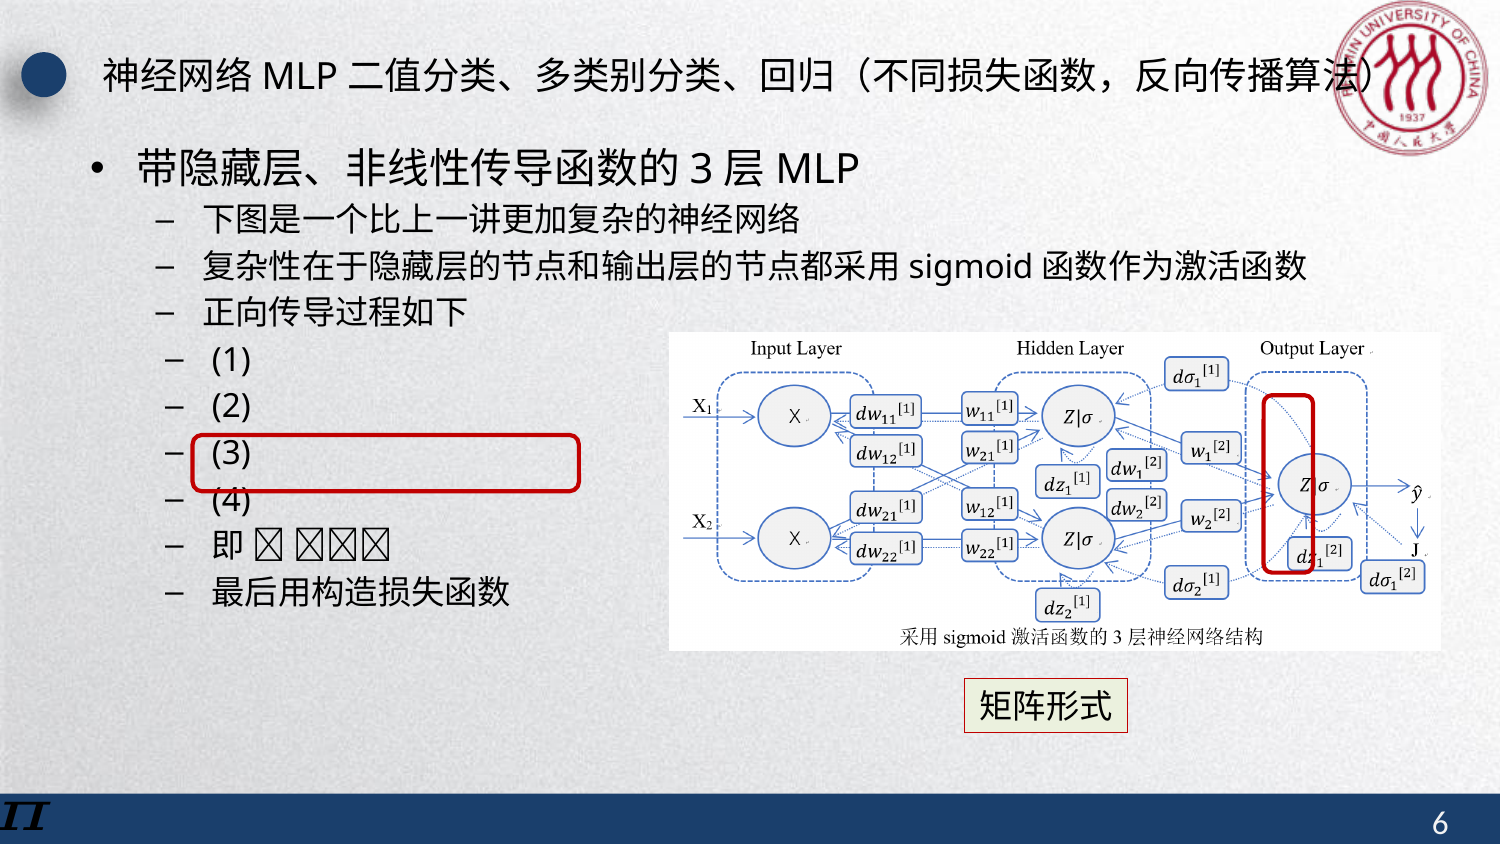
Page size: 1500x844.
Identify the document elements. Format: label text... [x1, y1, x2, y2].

title 神经网络MLP二值分类、多类别分类、回归（不同损失函数，反向传播算法） [75, 33, 1425, 116]
picture [0, 0, 1500, 793]
text_box [190, 432, 582, 494]
